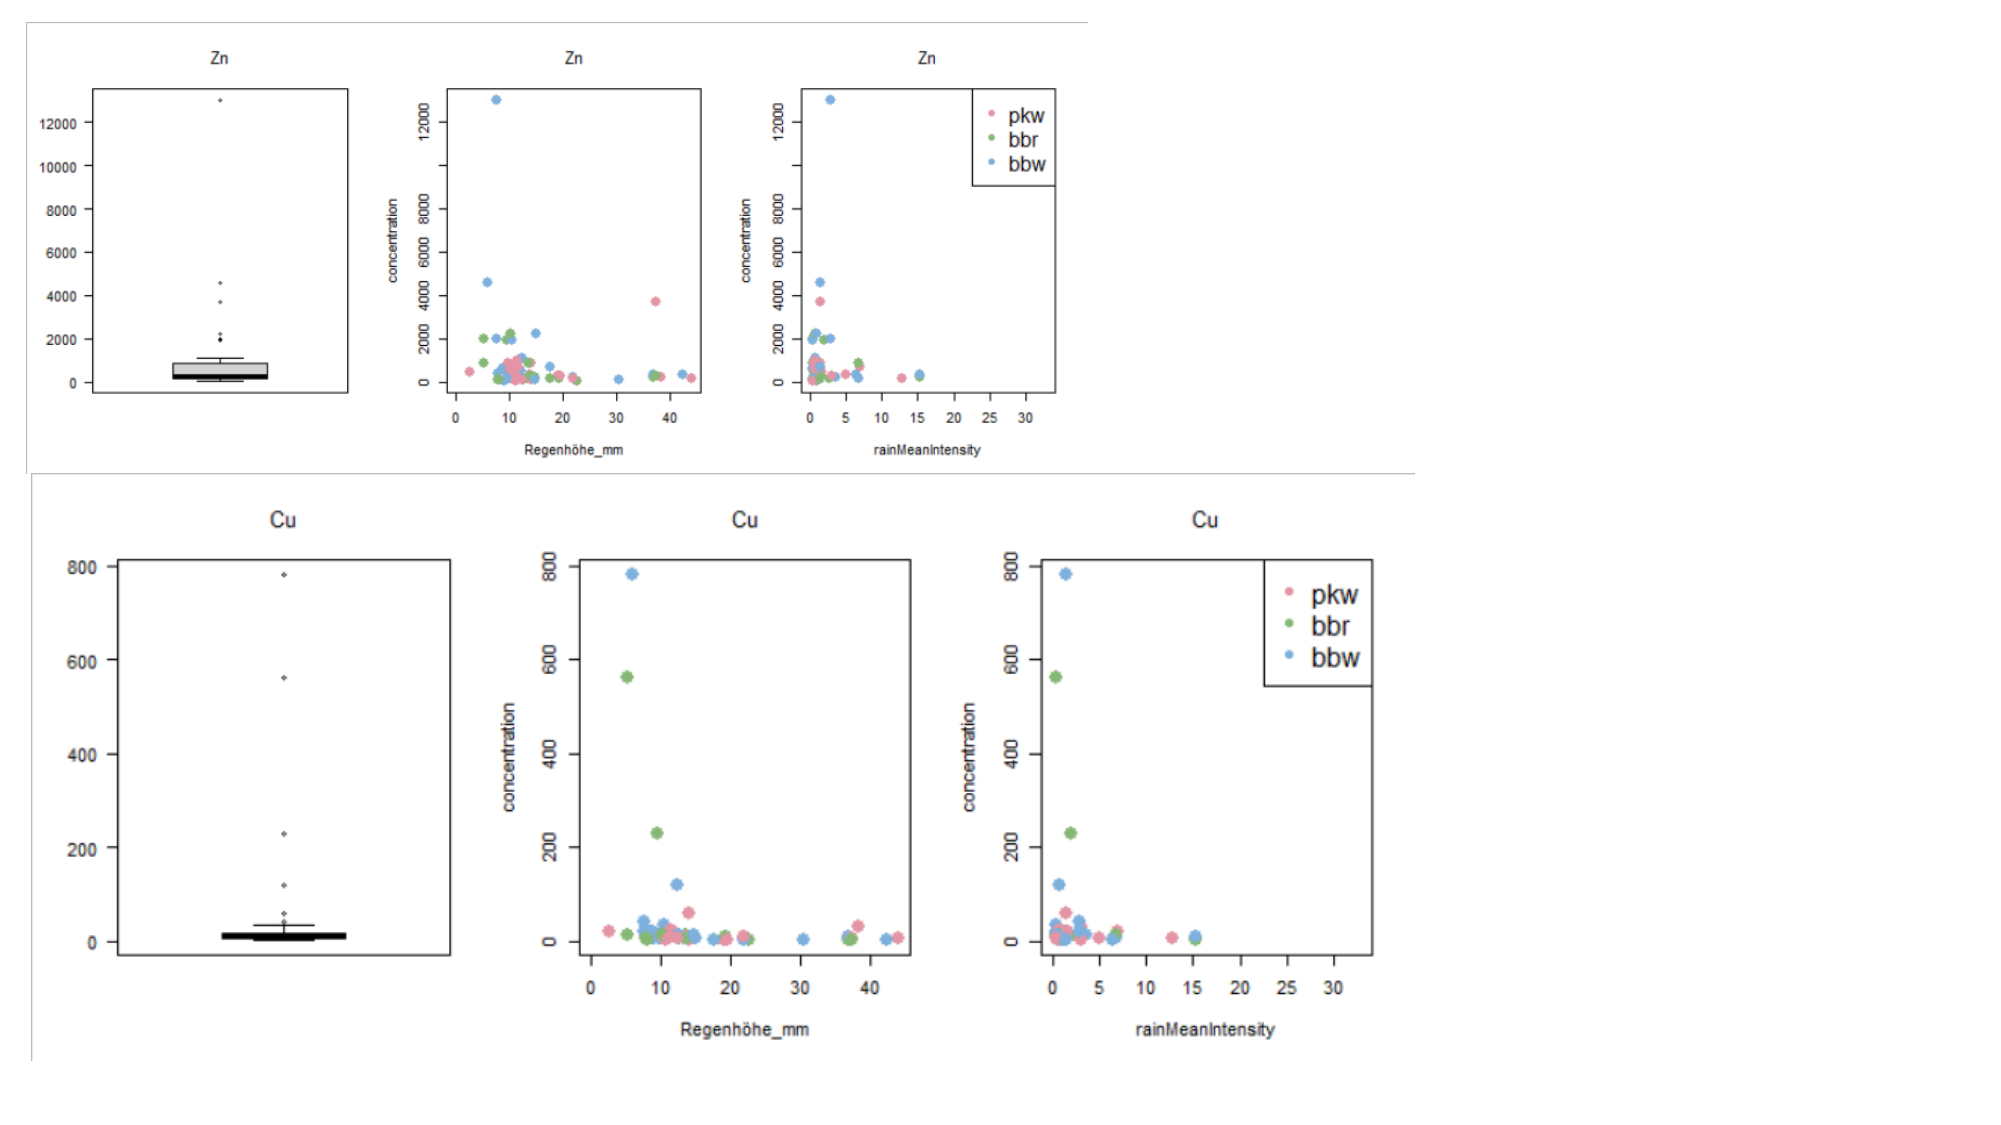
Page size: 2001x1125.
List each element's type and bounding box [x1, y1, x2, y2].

picture [26, 22, 1415, 1061]
